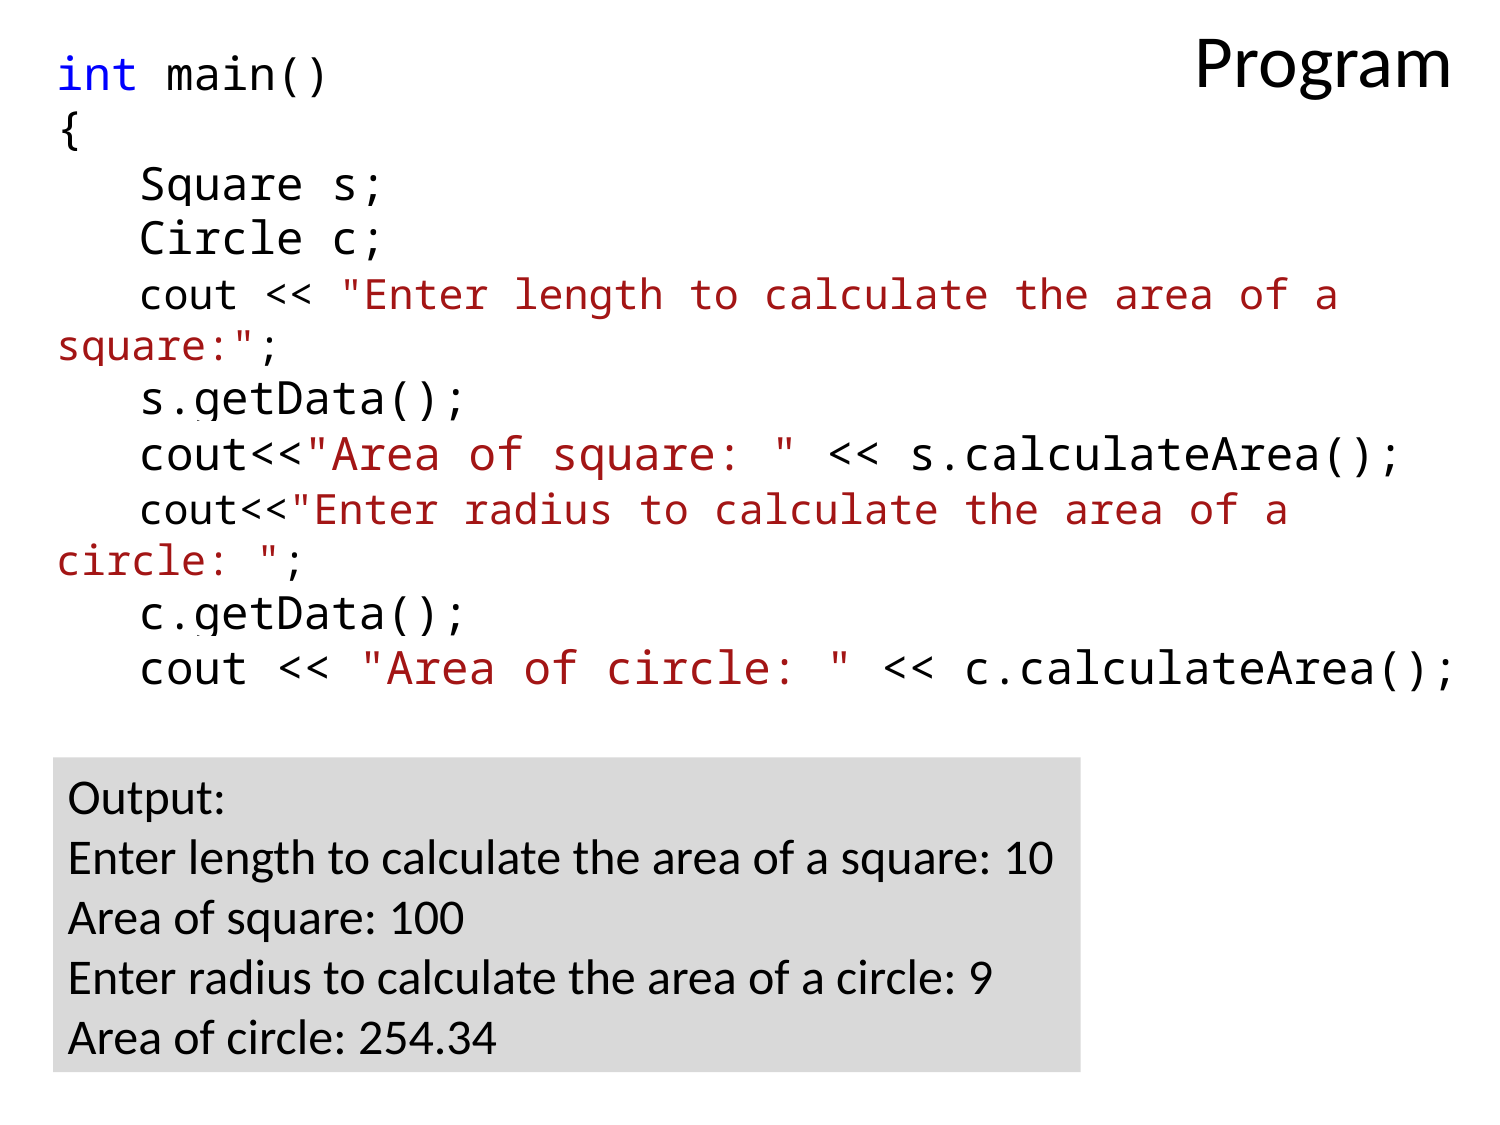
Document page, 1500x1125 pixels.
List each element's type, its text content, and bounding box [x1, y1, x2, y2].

text_box Program [785, 5, 1469, 102]
text_box Output: Enter length to calculate the area of a square: 10 Area of square: 100 Enter radius to calculate the area of a circle: 9 Area of circle: 254.34 [53, 757, 1081, 1073]
text_box int main() { Square s; Circle c; cout << "Enter length to calculate the area of a square:"; s.getData(); cout<<"Area of square: " << s.calculateArea(); cout<<"Enter radius to calculate the area of a circle: "; c.getData(); cout << "Area of circle: " << c.calculateArea(); } [41, 36, 1489, 812]
